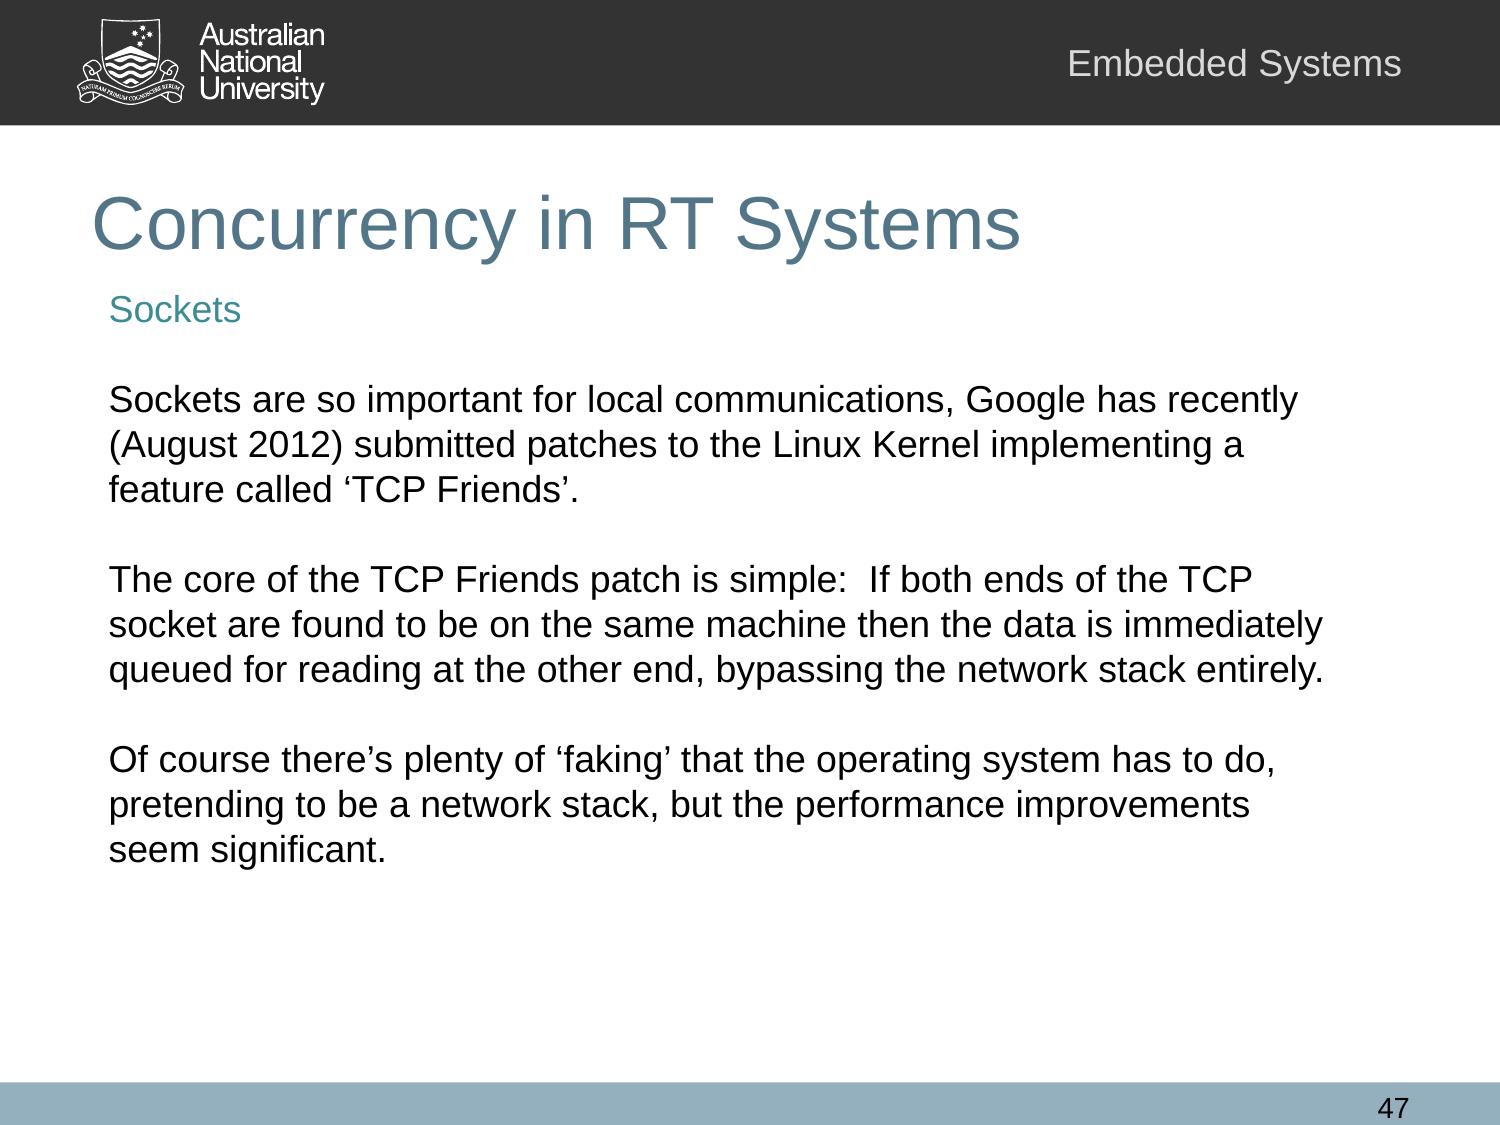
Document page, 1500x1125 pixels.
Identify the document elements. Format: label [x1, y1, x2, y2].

text_box [93, 277, 1352, 878]
slide_number [1328, 1082, 1426, 1118]
title [76, 125, 1428, 314]
